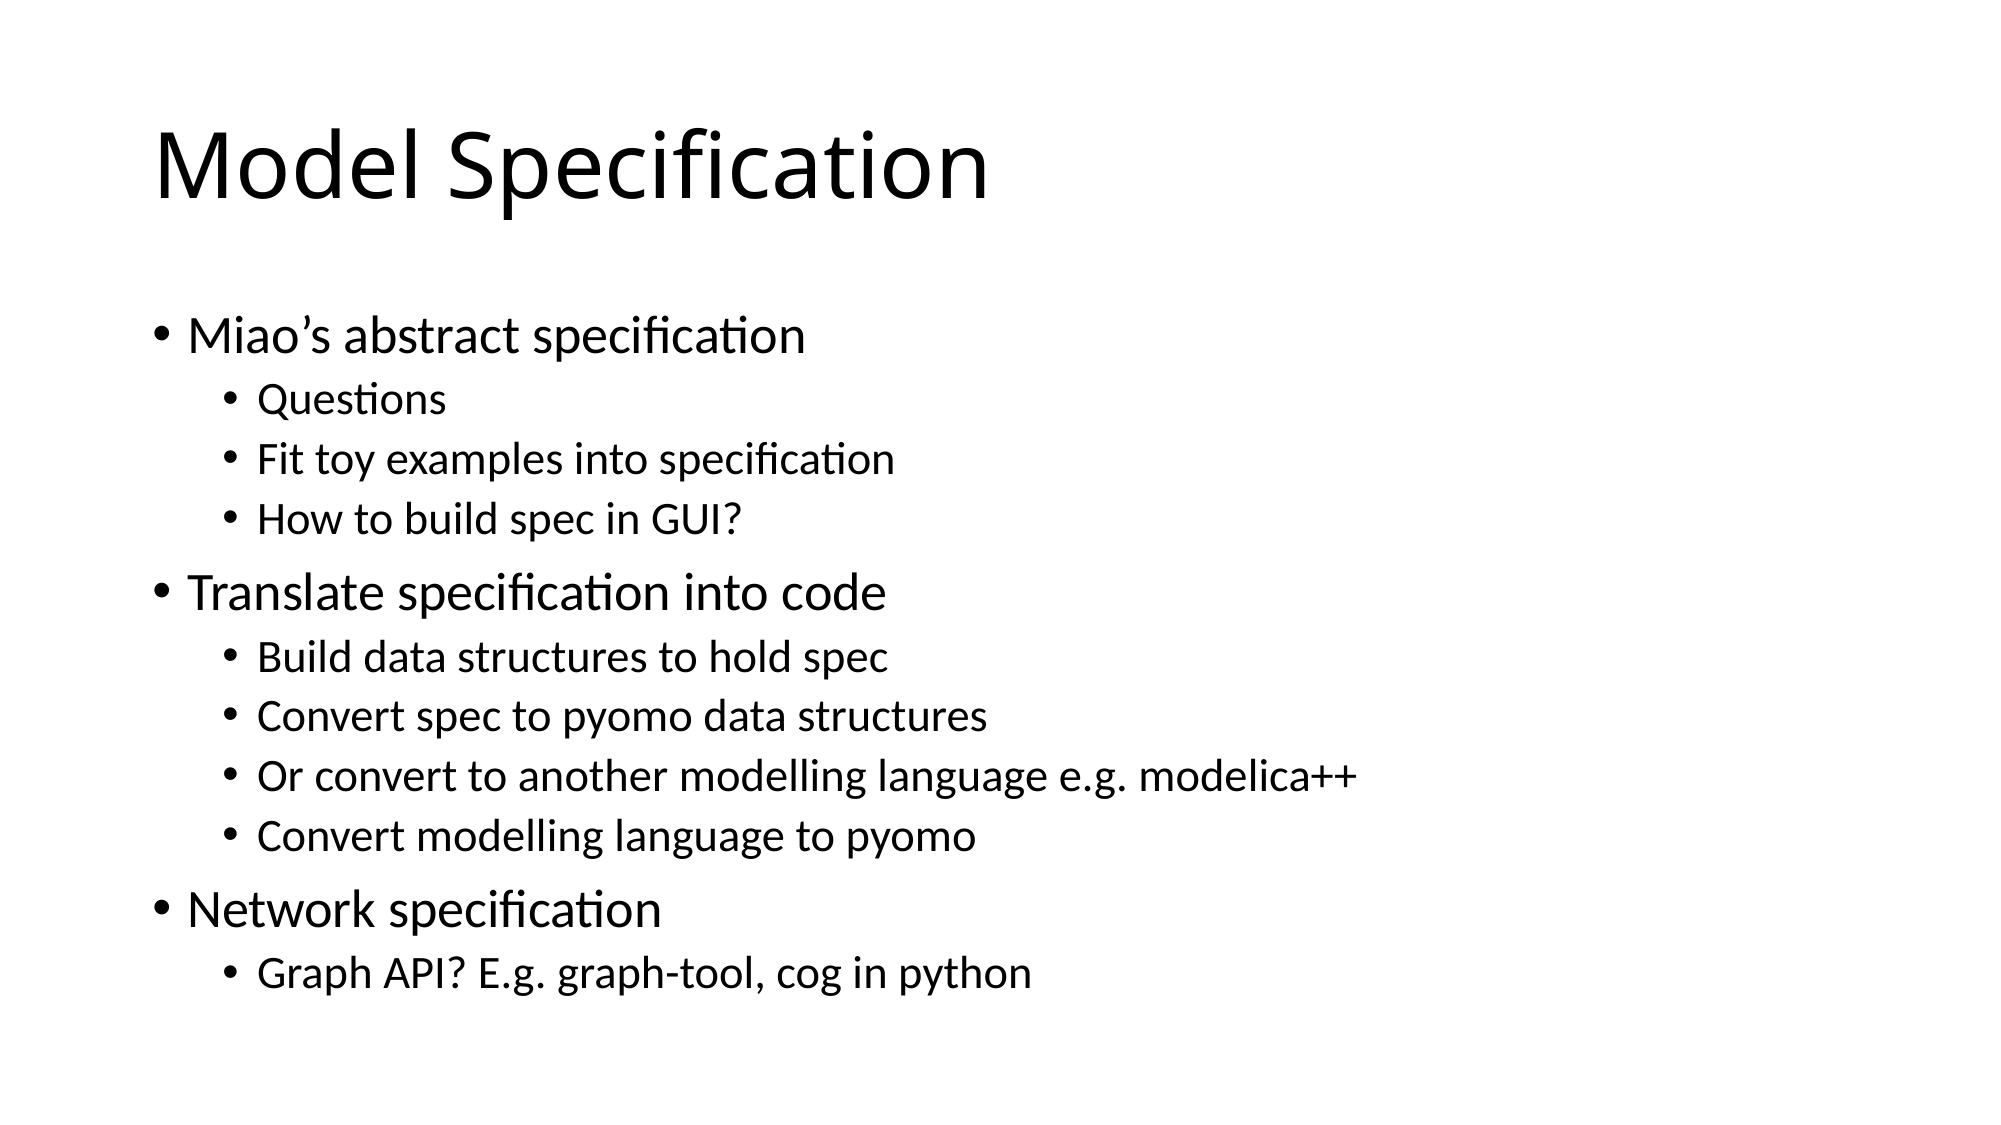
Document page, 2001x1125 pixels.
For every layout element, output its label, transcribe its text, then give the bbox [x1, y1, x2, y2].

list Miao’s abstract specification Questions Fit toy examples into specification How to build spec in GUI? Translate specification into code Build data structures to hold spec Convert spec to pyomo data structures Or convert to another modelling language e.g. modelica++ Convert modelling language to pyomo Network specification Graph API? E.g. graph-tool, cog in python [137, 299, 1863, 1014]
title Model Specification [137, 59, 1863, 278]
